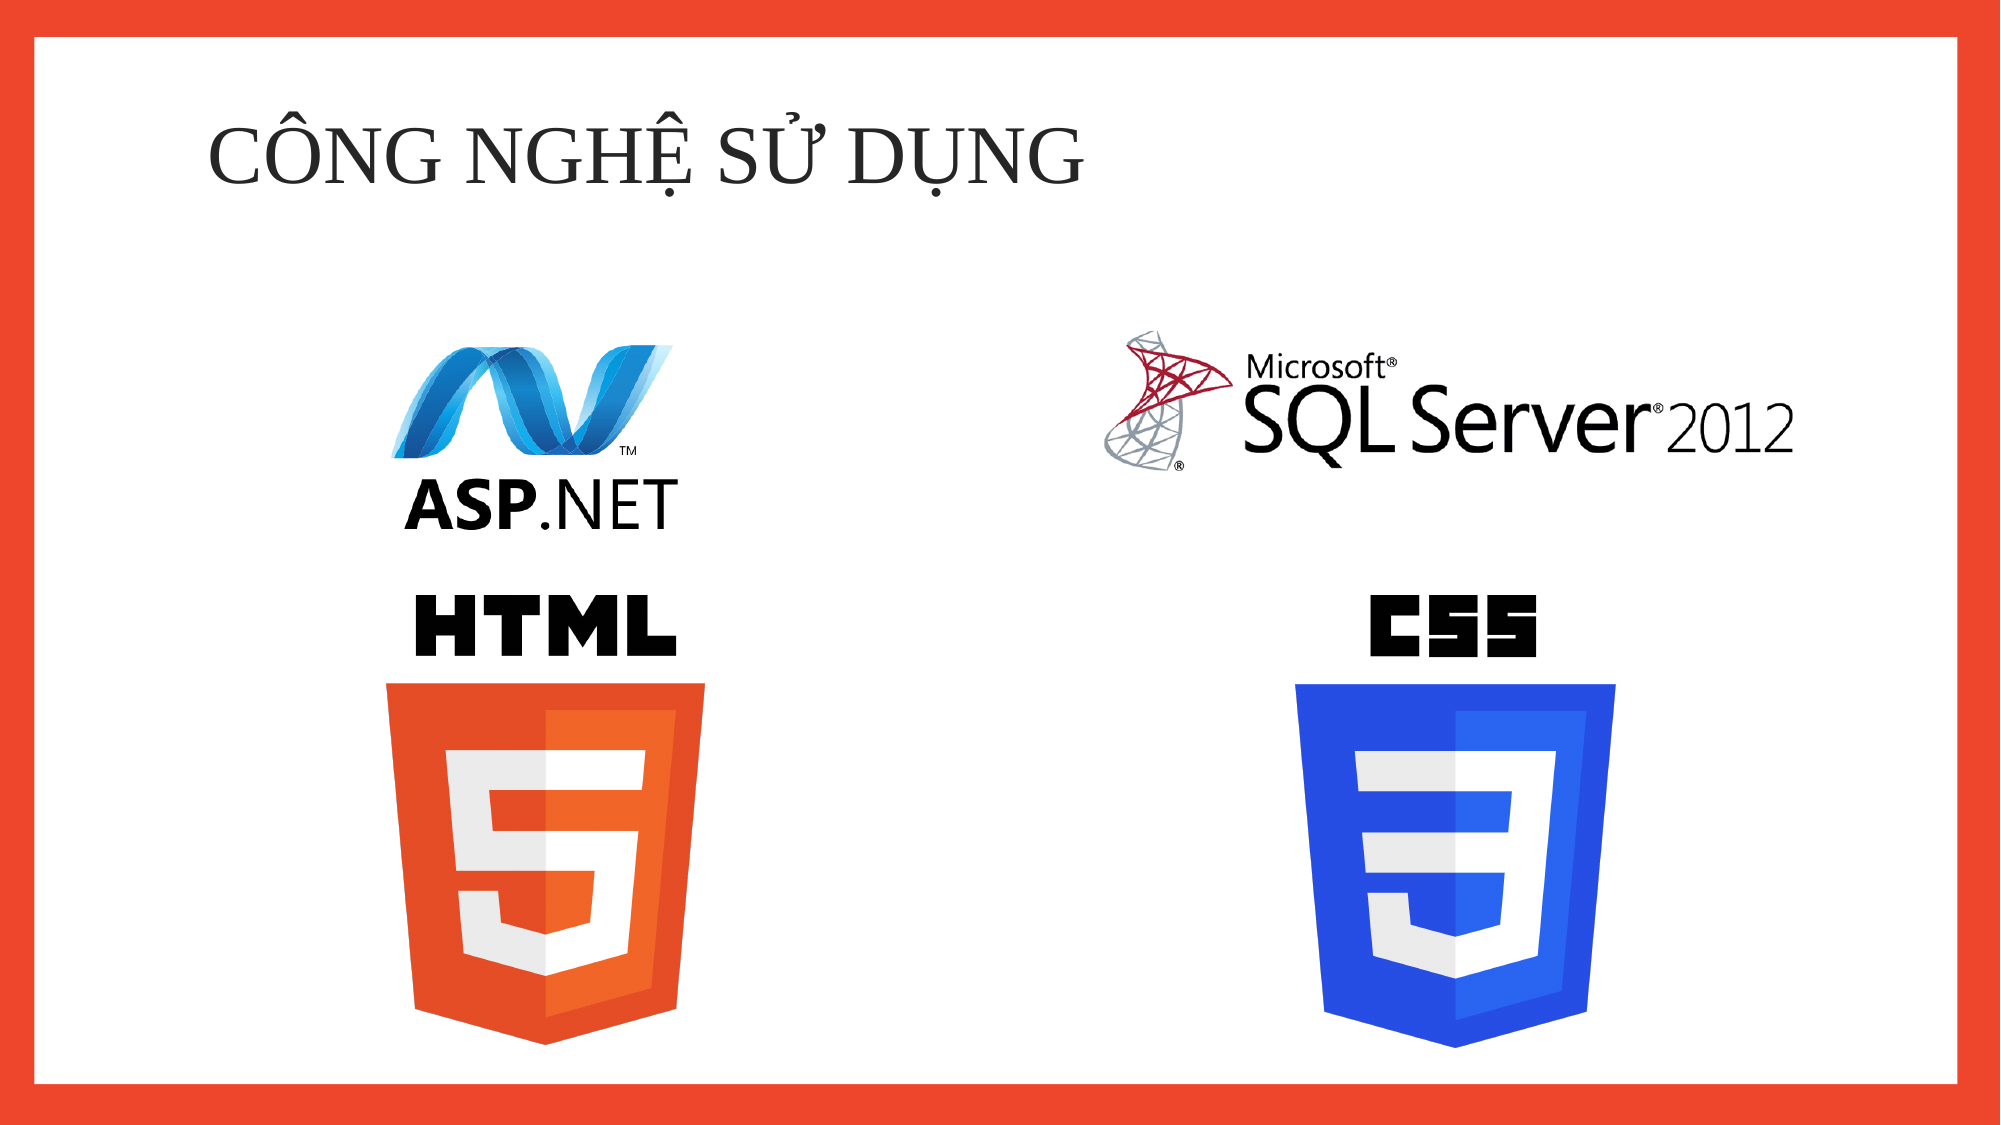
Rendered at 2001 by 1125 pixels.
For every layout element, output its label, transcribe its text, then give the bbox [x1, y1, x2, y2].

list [221, 265, 869, 626]
picture [386, 595, 705, 1046]
title CÔNG NGHỆ SỬ DỤNG [192, 85, 1800, 229]
text_box [0, 0, 2000, 1125]
picture [1095, 205, 1800, 1048]
text_box [34, 37, 1958, 1085]
